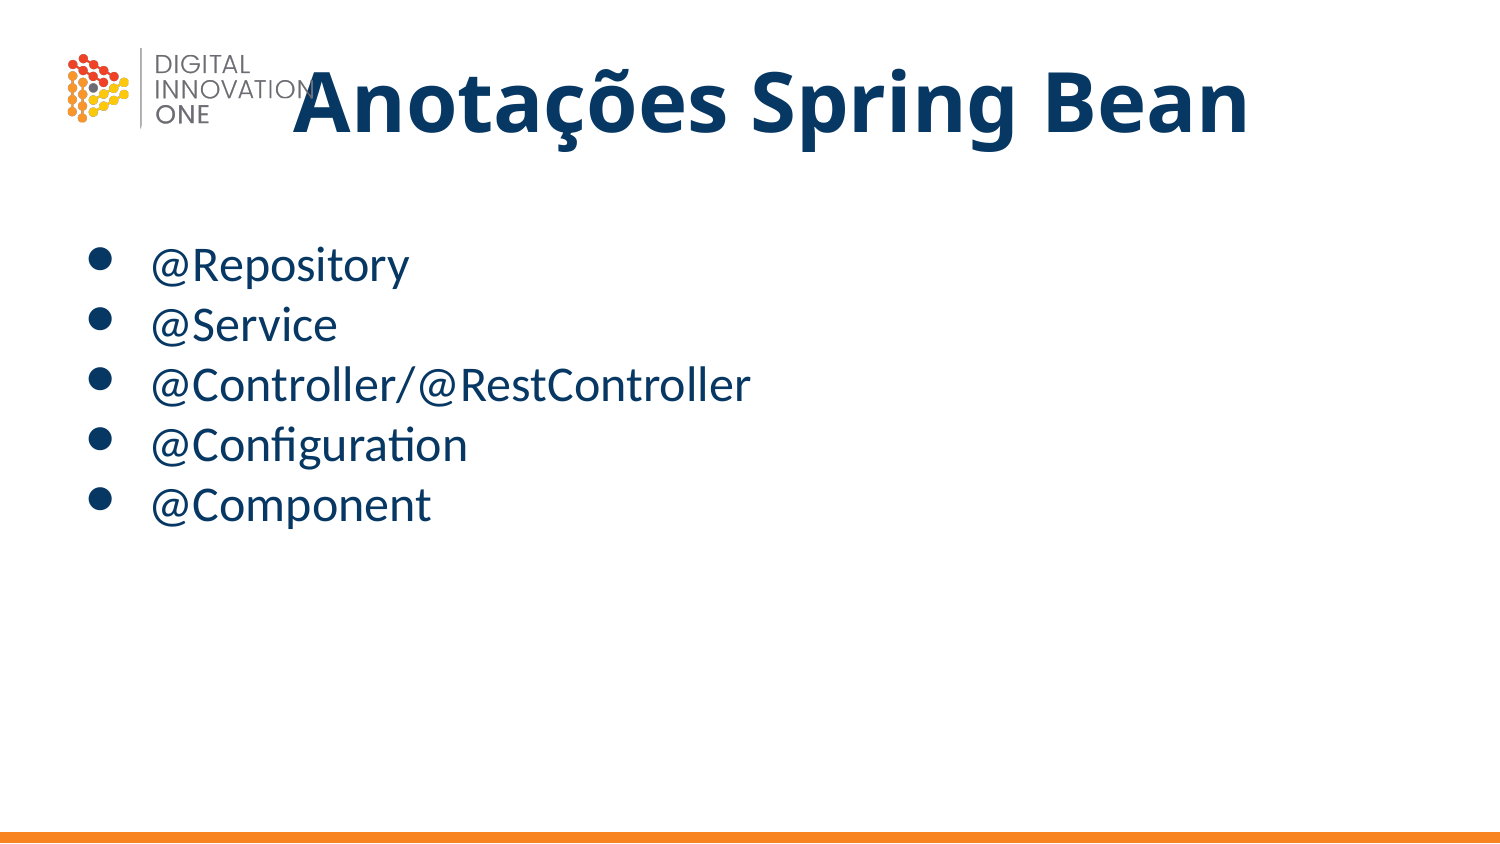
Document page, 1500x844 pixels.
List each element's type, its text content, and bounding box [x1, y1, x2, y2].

text_box @Repository @Service @Controller/@RestController @Configuration @Component [58, 216, 1449, 717]
text_box [0, 832, 1500, 843]
subtitle Anotações Spring Bean [97, 50, 1449, 148]
picture [50, 39, 331, 138]
